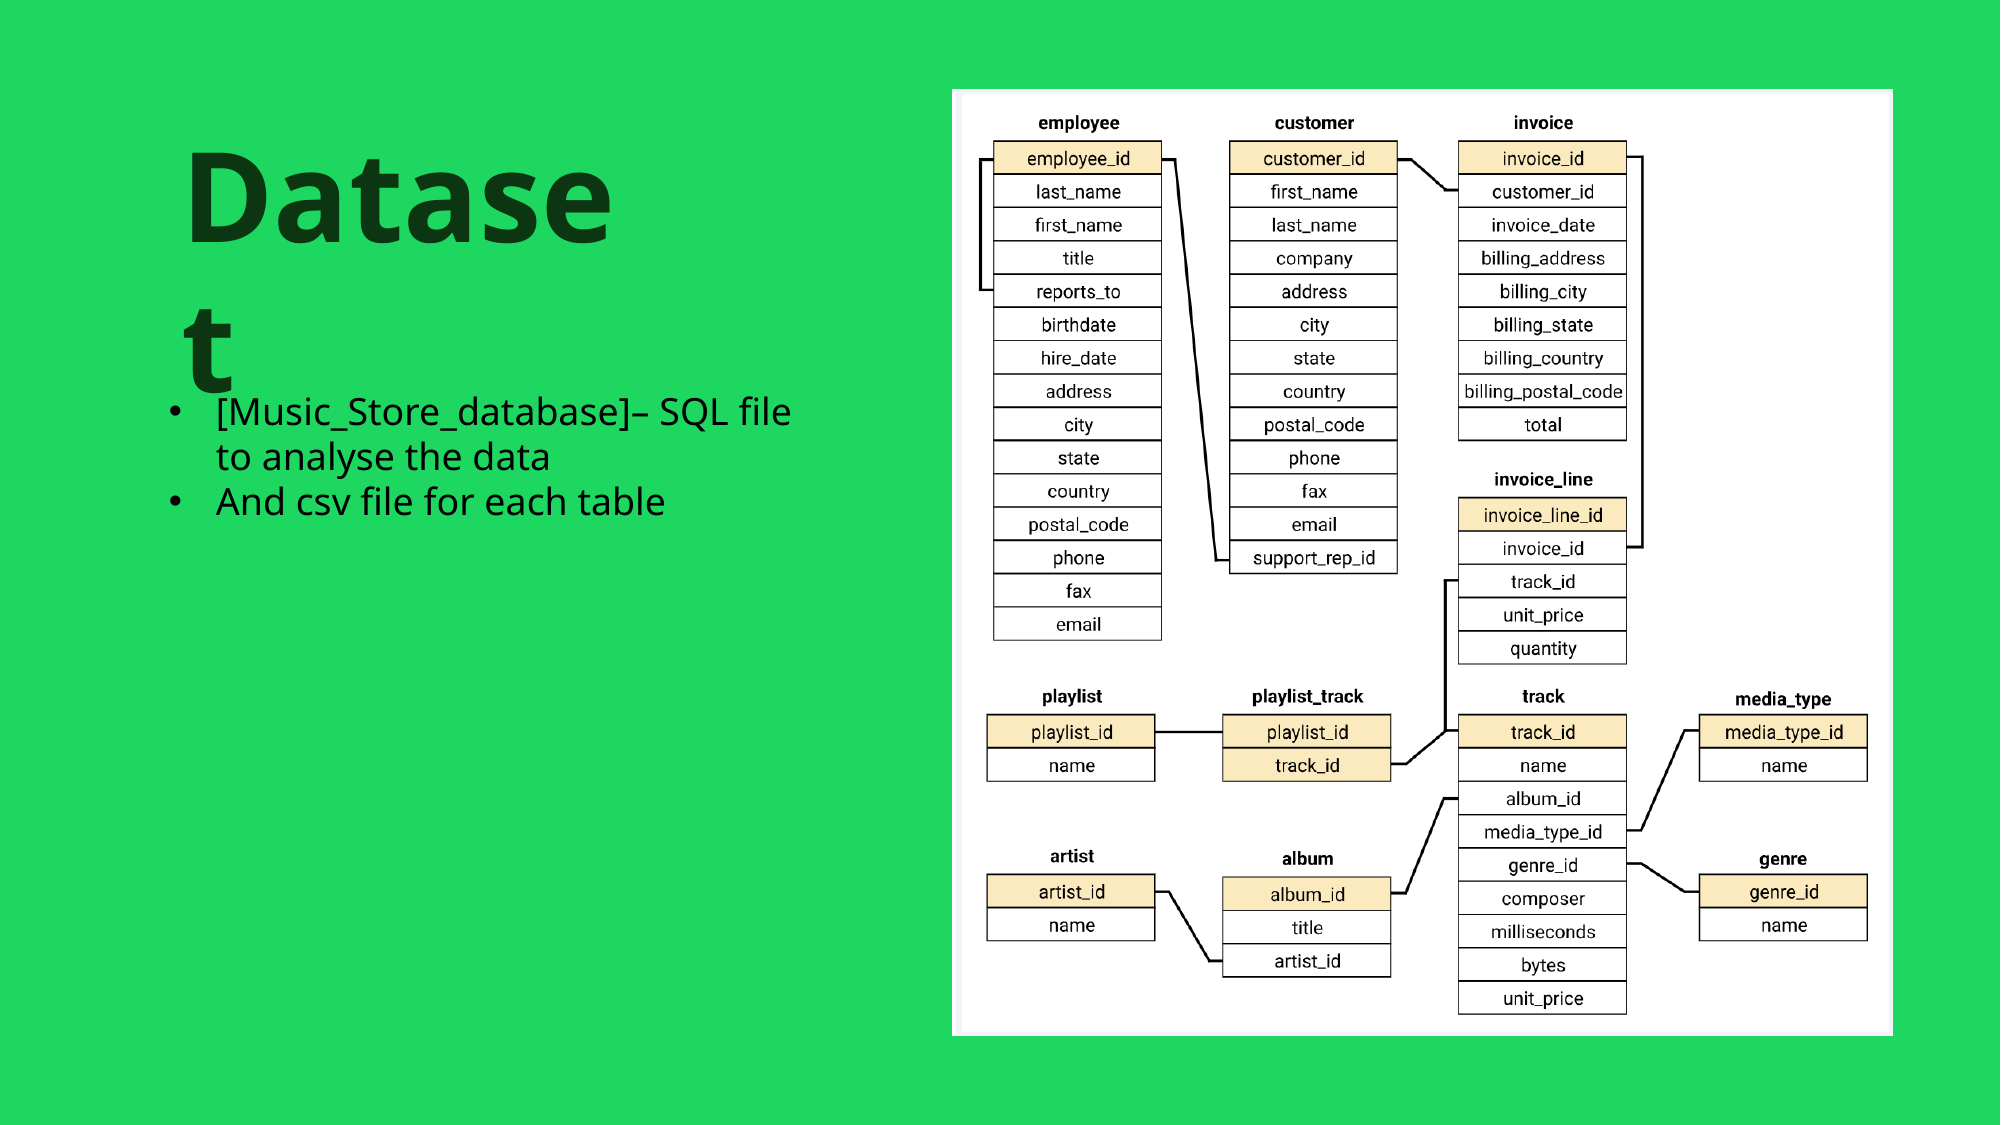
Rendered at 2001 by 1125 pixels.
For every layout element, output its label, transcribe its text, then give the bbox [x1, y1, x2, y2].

text_box [Music_Store_database]– SQL file to analyse the data And csv file for each table [154, 380, 837, 531]
picture [952, 88, 1894, 1037]
text_box Dataset [166, 110, 639, 380]
